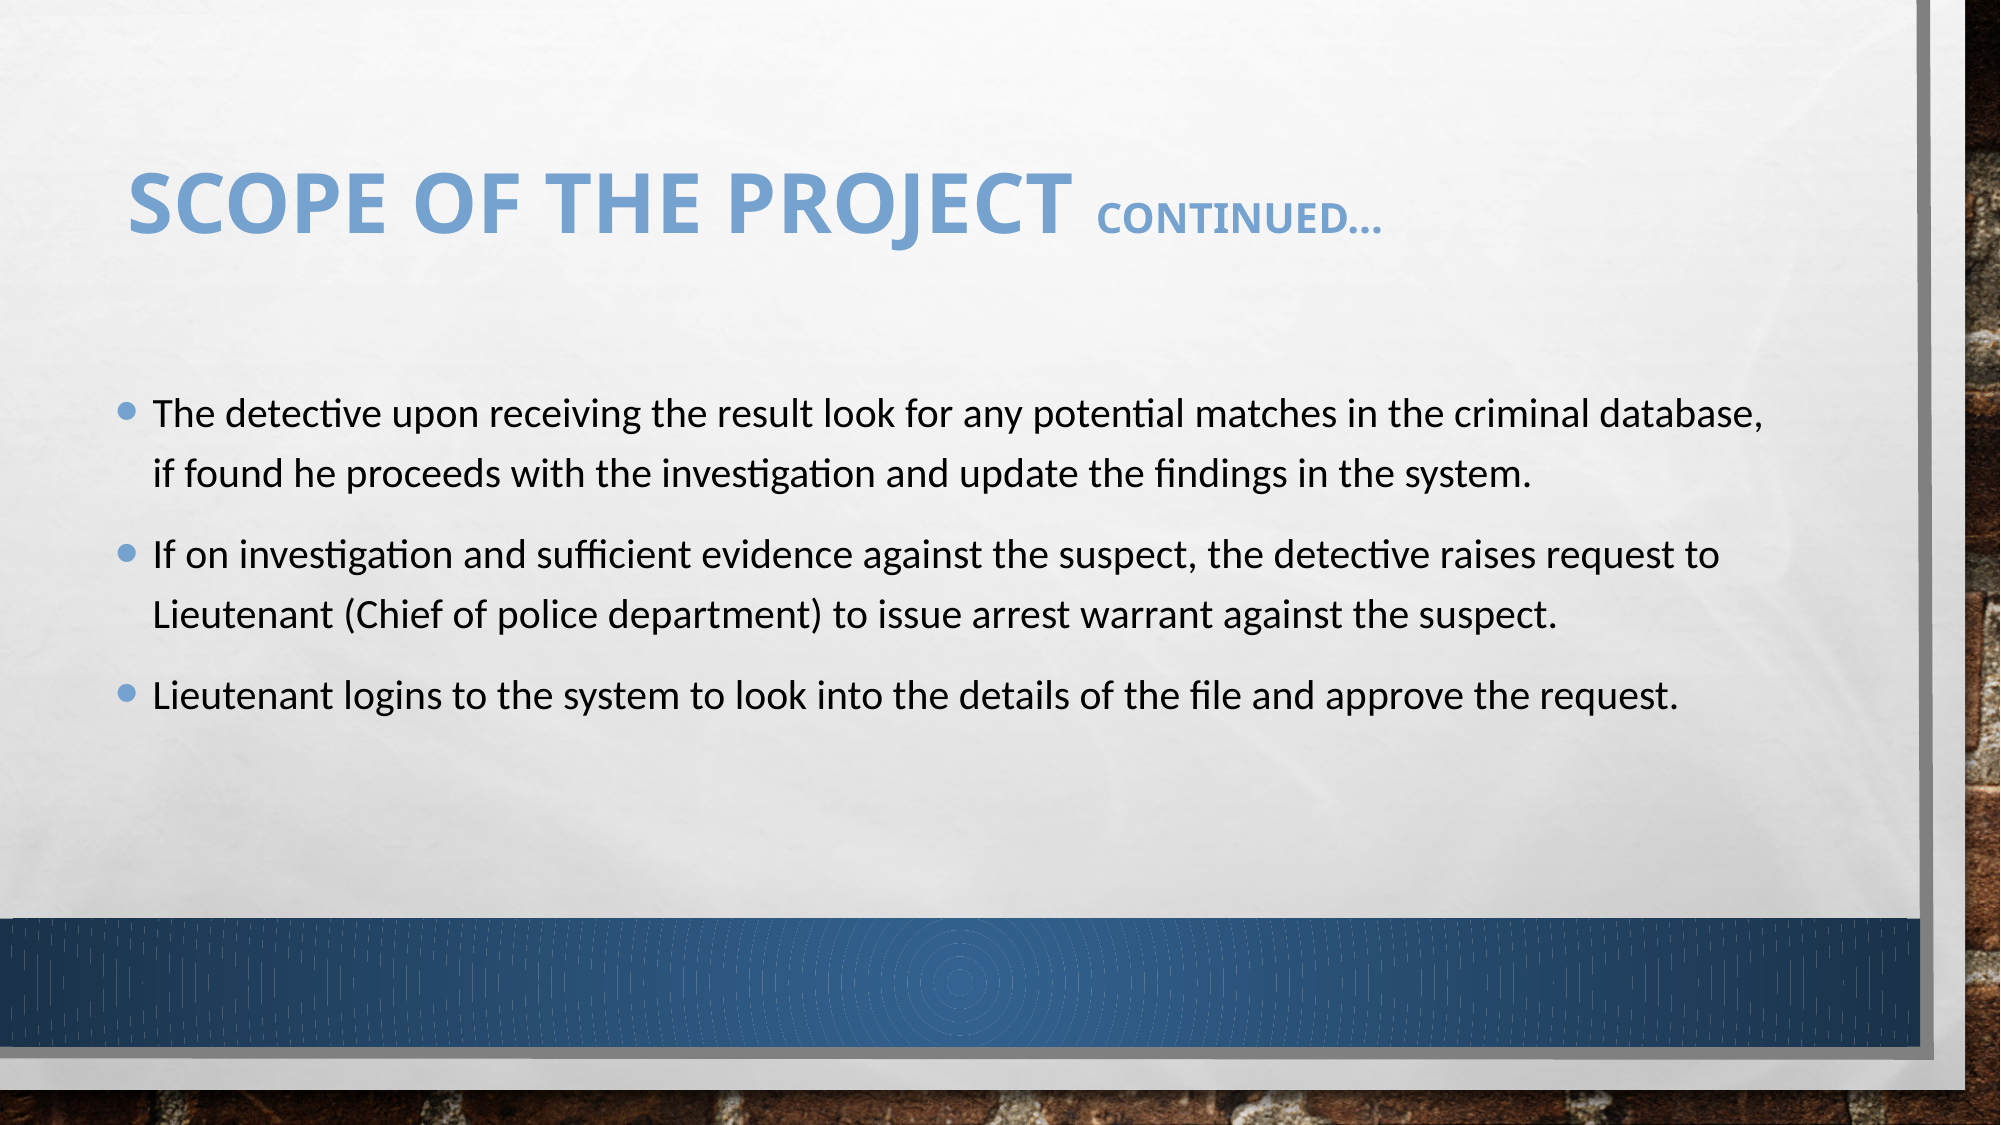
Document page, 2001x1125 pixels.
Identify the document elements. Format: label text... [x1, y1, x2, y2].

title Scope of the Project Continued… [112, 112, 1818, 302]
list The detective upon receiving the result look for any potential matches in the criminal database, if found he proceeds with the investigation and update the findings in the system. If on investigation and sufficient evidence against the suspect, the detective raises request to Lieutenant (Chief of police department) to issue arrest warrant against the suspect. Lieutenant logins to the system to look into the details of the file and approve the request. [100, 279, 1806, 814]
picture [0, 0, 2000, 1125]
